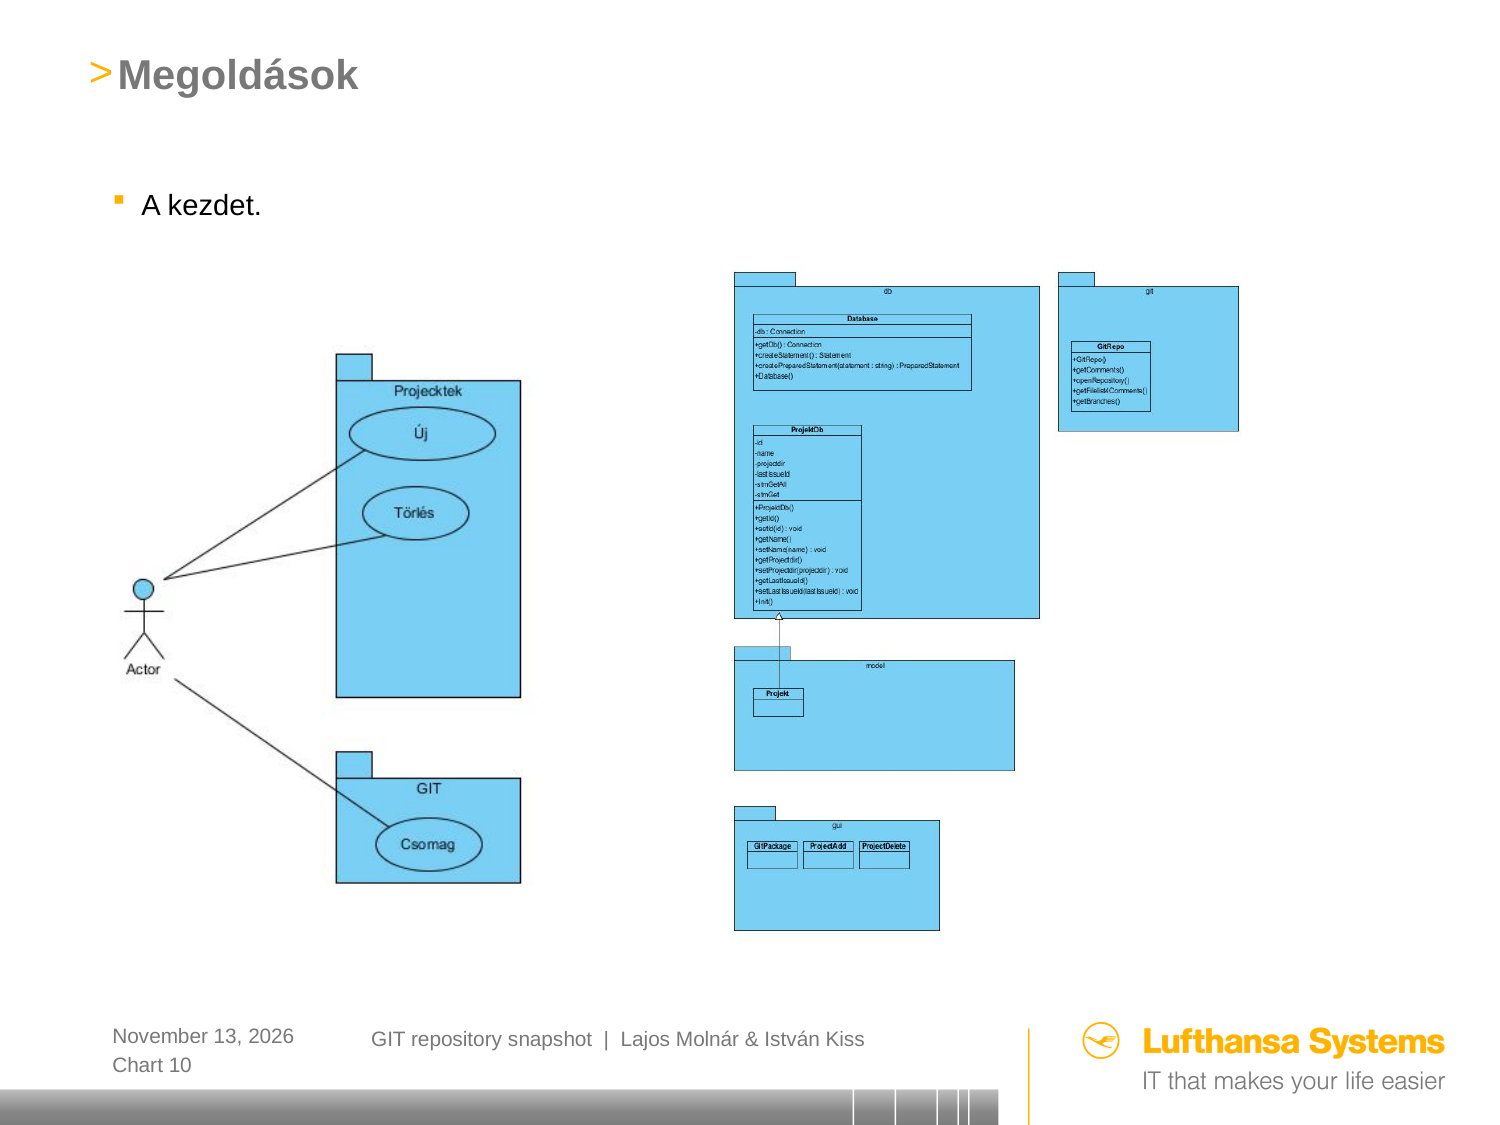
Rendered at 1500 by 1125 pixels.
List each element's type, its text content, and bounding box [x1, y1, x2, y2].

title Megoldások [88, 47, 1447, 136]
slide_number Chart 10 [112, 1051, 349, 1075]
picture [0, 0, 1500, 1125]
footer GIT repository snapshot | Lajos Molnár & István Kiss [371, 1023, 998, 1056]
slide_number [112, 1023, 349, 1047]
list A kezdet. [112, 186, 762, 1005]
